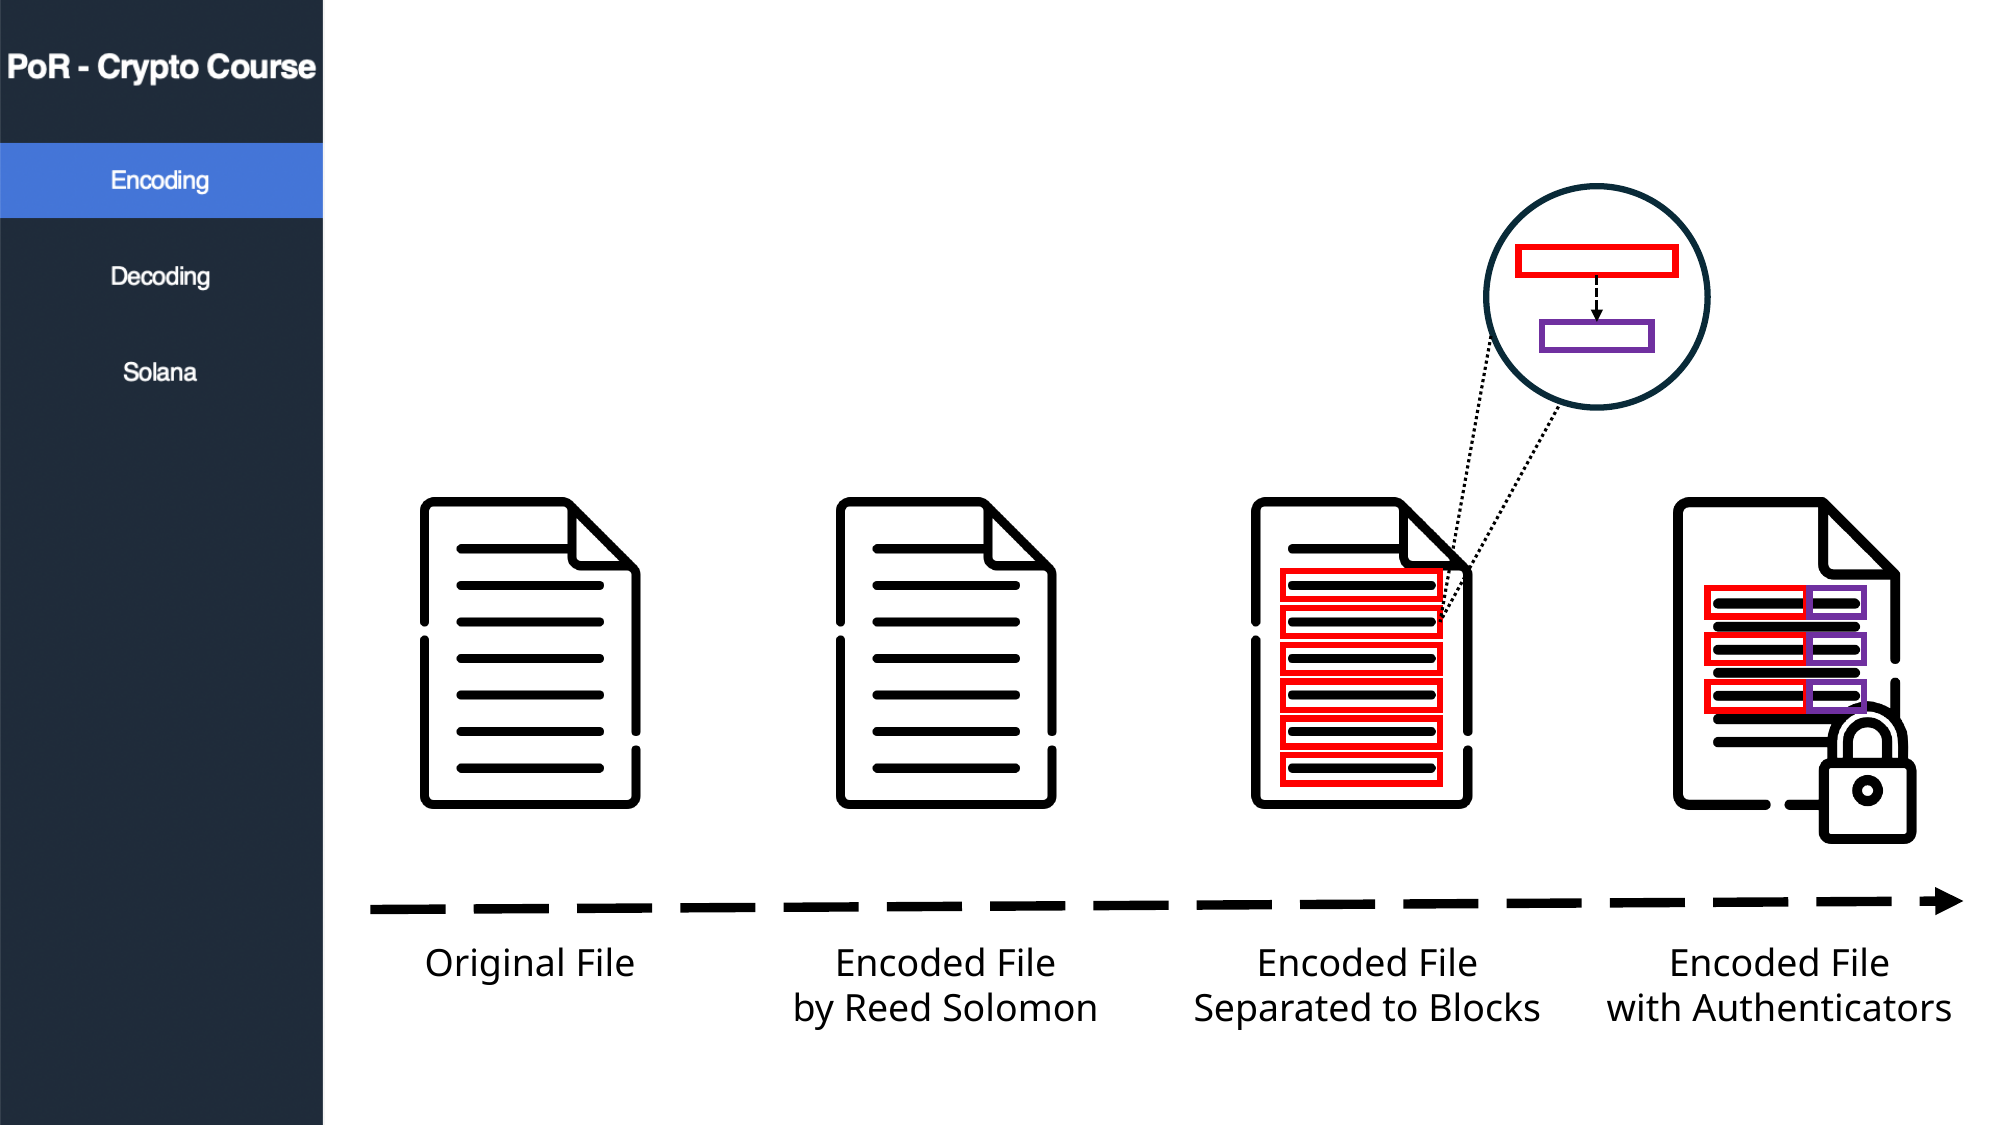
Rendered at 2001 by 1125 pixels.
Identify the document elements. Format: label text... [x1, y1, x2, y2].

picture [789, 496, 1102, 810]
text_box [1439, 405, 1559, 623]
text_box Original File [409, 931, 651, 992]
text_box [1517, 245, 1677, 277]
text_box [369, 900, 1964, 910]
picture [373, 496, 687, 810]
text_box [1541, 320, 1653, 352]
picture [0, 0, 326, 1125]
text_box Encoded File Separated to Blocks [1178, 931, 1557, 1037]
text_box [1484, 184, 1710, 410]
picture [1205, 496, 1518, 810]
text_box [1439, 335, 1492, 405]
text_box Encoded File by Reed Solomon [777, 931, 1114, 1037]
picture [1621, 496, 1968, 844]
text_box Encoded File with Authenticators [1591, 931, 1968, 1037]
